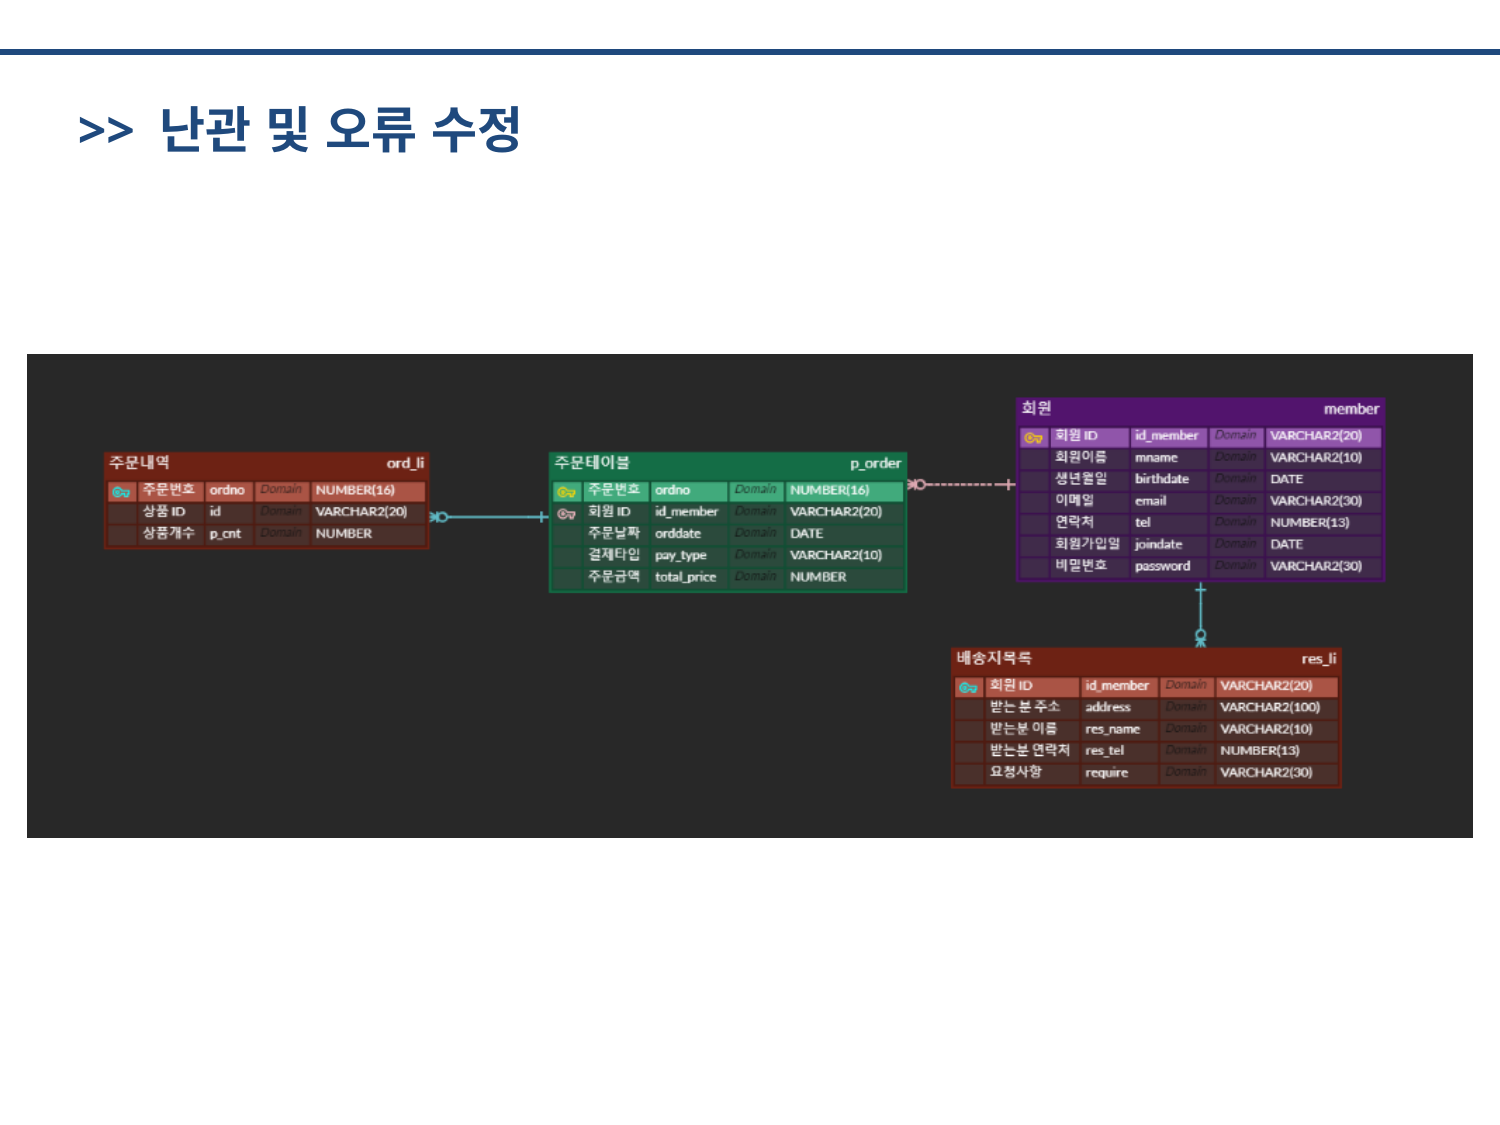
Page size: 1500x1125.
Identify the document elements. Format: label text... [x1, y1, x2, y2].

text_box >> 난관 및 오류 수정 [63, 90, 778, 167]
picture [26, 353, 1473, 839]
